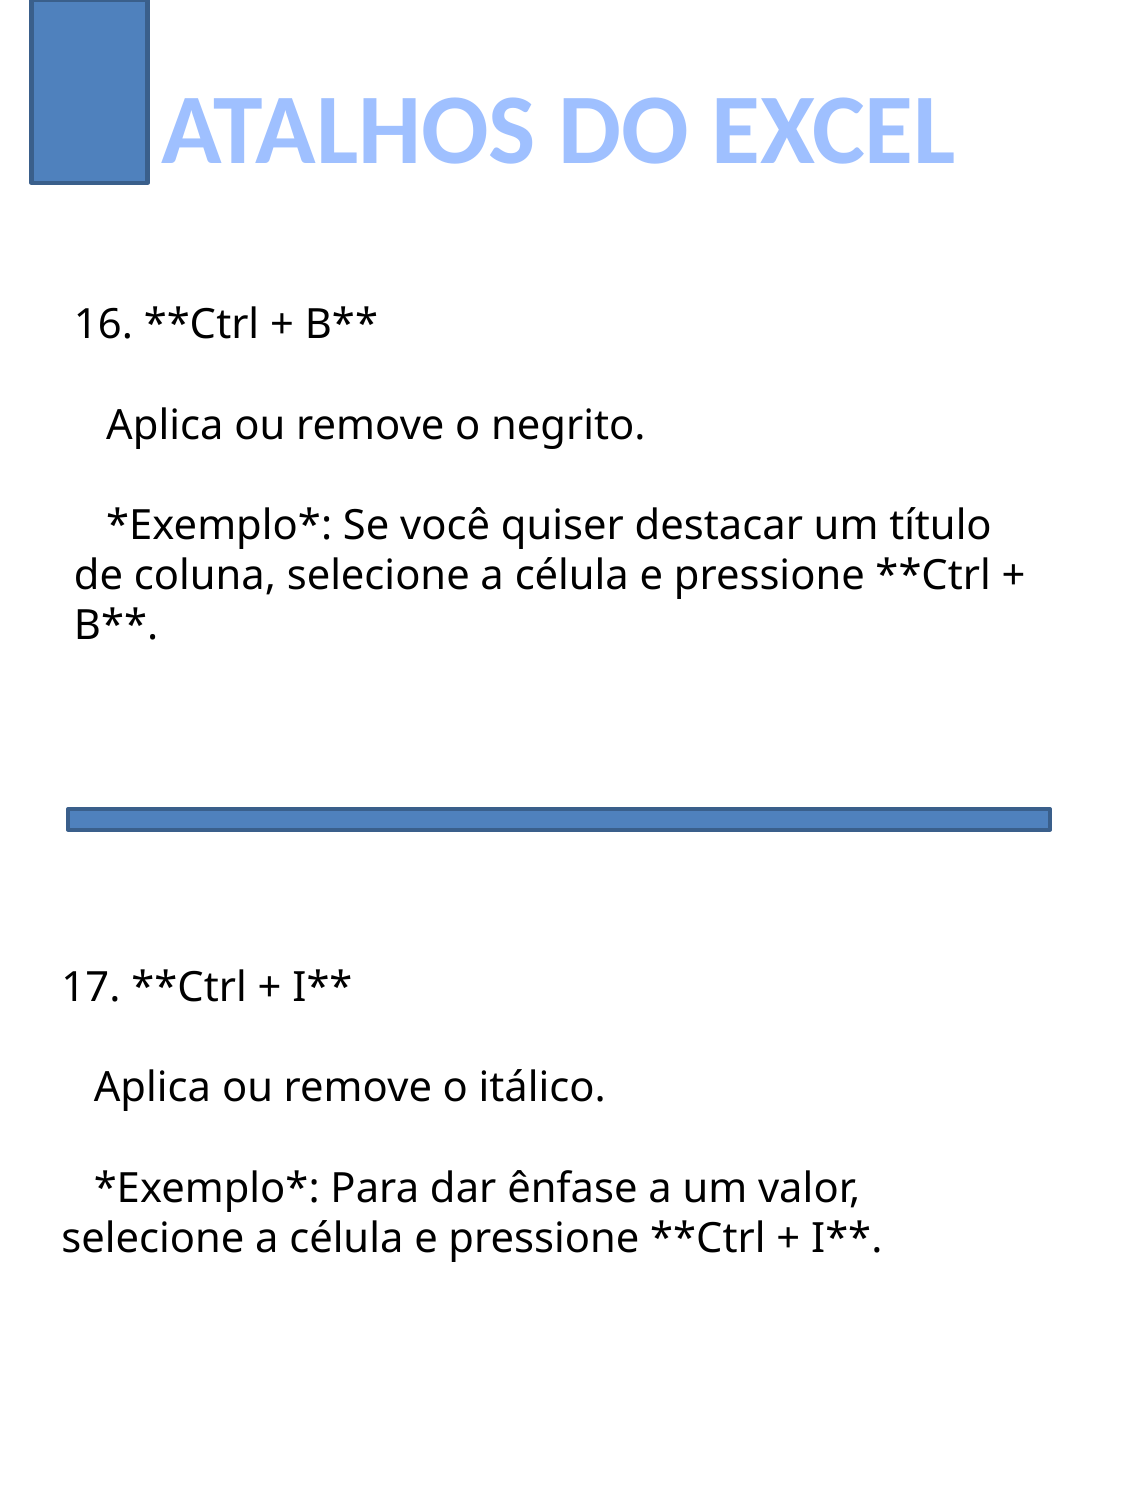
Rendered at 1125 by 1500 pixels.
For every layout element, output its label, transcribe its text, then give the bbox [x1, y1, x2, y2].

text_box [29, 0, 150, 185]
text_box 17. **Ctrl + I** Aplica ou remove o itálico. *Exemplo*: Para dar ênfase a um valor, selecione a célula e pressione **Ctrl + I**. [45, 890, 1031, 1331]
text_box ATALHOS DO EXCEL [150, 63, 1031, 185]
text_box 16. **Ctrl + B** Aplica ou remove o negrito. *Exemplo*: Se você quiser destacar um título de coluna, selecione a célula e pressione **Ctrl + B**. [57, 252, 1043, 693]
text_box [66, 807, 1052, 832]
